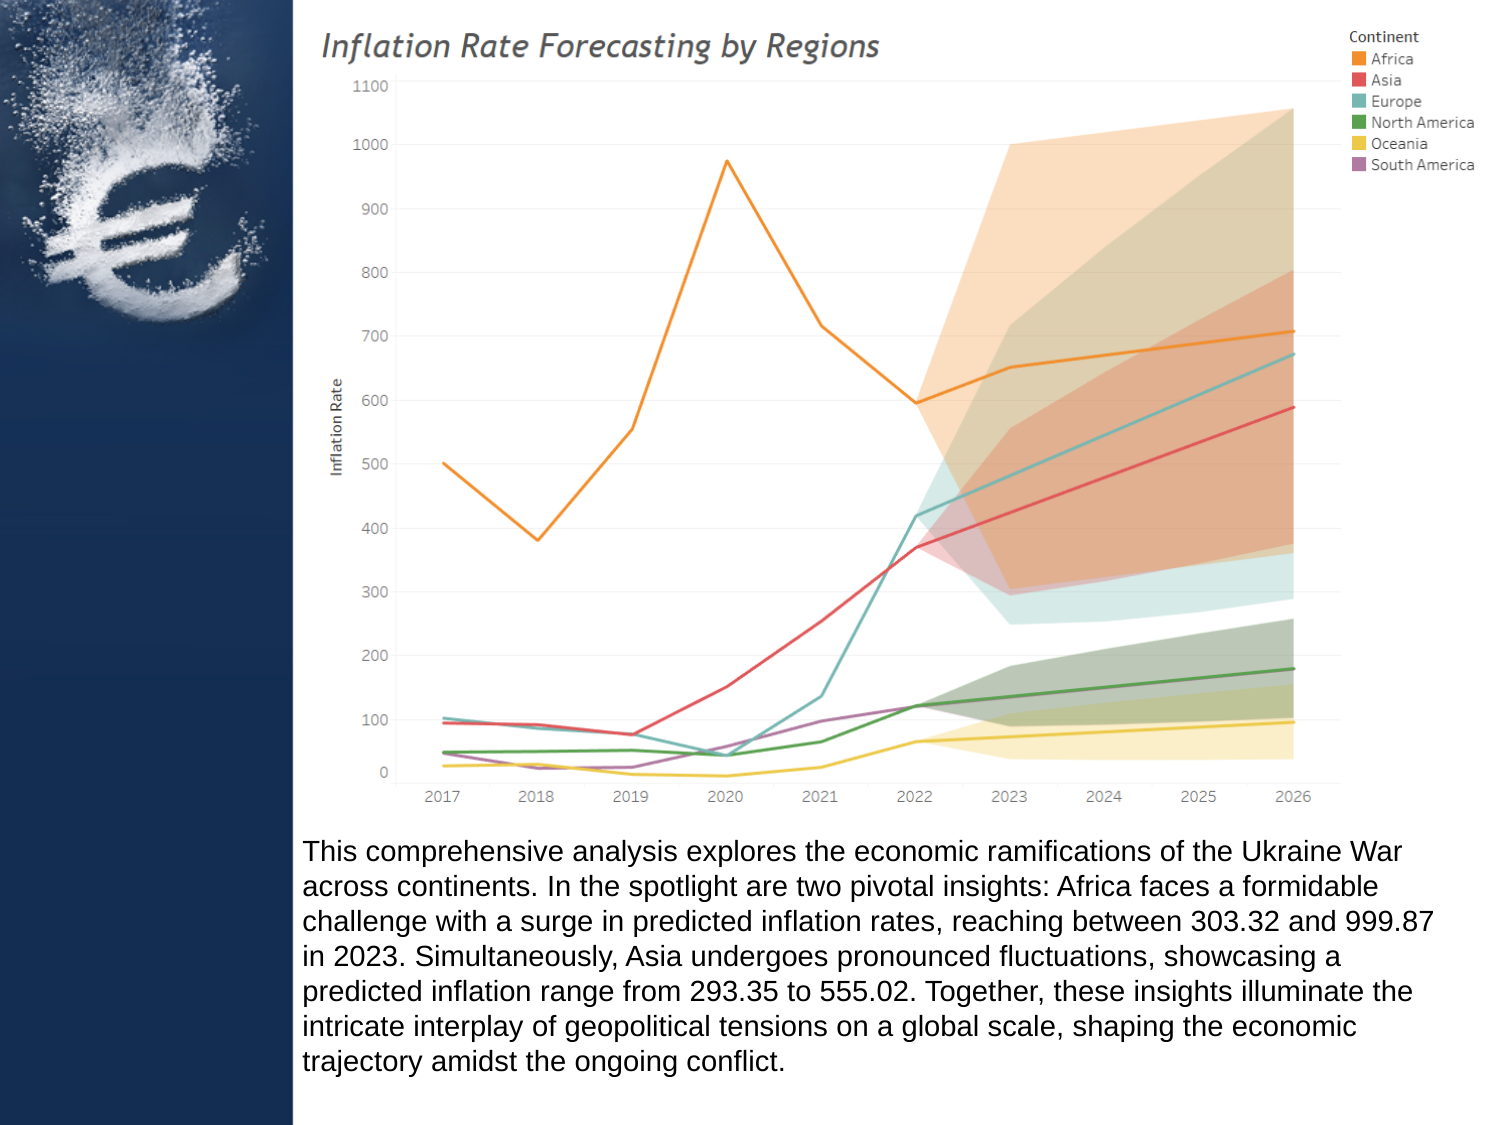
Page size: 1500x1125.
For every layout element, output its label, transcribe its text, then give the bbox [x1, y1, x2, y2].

picture [0, 0, 1500, 1125]
list This comprehensive analysis explores the economic ramifications of the Ukraine War across continents. In the spotlight are two pivotal insights: Africa faces a formidable challenge with a surge in predicted inflation rates, reaching between 303.32 and 999.87 in 2023. Simultaneously, Asia undergoes pronounced fluctuations, showcasing a predicted inflation range from 293.35 to 555.02. Together, these insights illuminate the intricate interplay of geopolitical tensions on a global scale, shaping the economic trajectory amidst the ongoing conflict. [287, 824, 1471, 1026]
